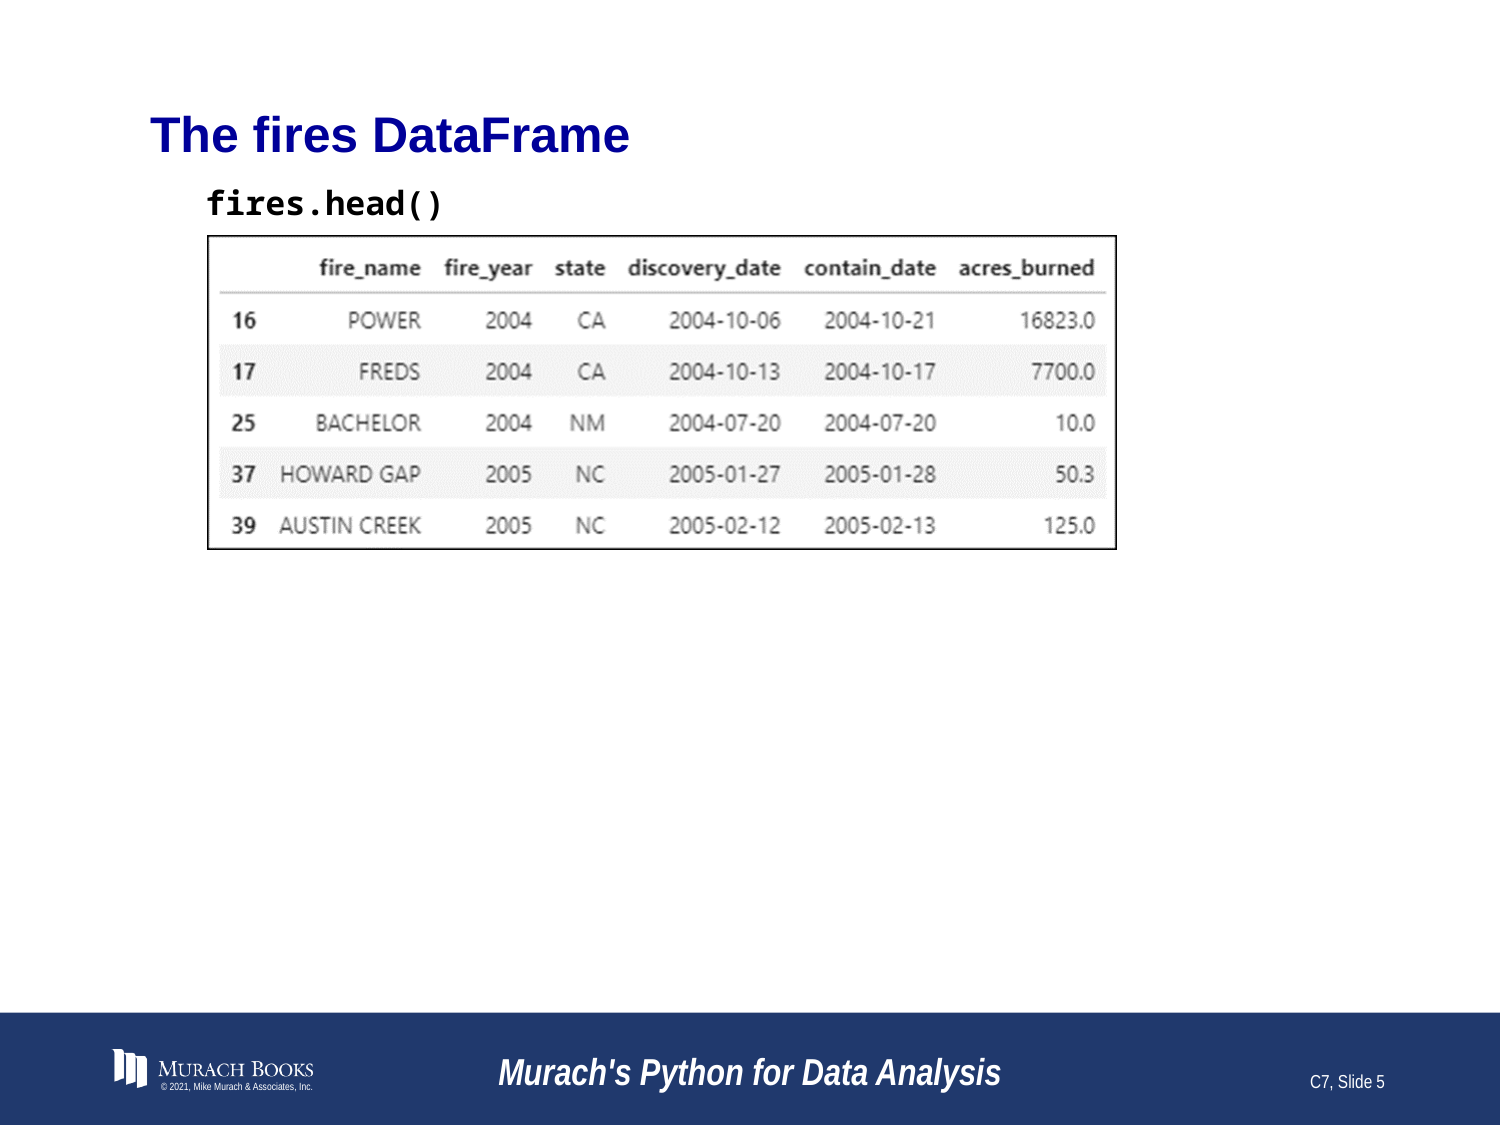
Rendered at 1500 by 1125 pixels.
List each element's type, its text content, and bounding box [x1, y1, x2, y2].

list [206, 235, 1117, 551]
list fires.head() [133, 174, 1346, 538]
footer © 2021, Mike Murach & Associates, Inc. [12, 1025, 463, 1100]
title The fires DataFrame [150, 102, 1350, 164]
slide_number Murach's Python for Data Analysis [463, 1025, 1050, 1100]
slide_number C7, Slide 5 [1087, 1025, 1400, 1100]
